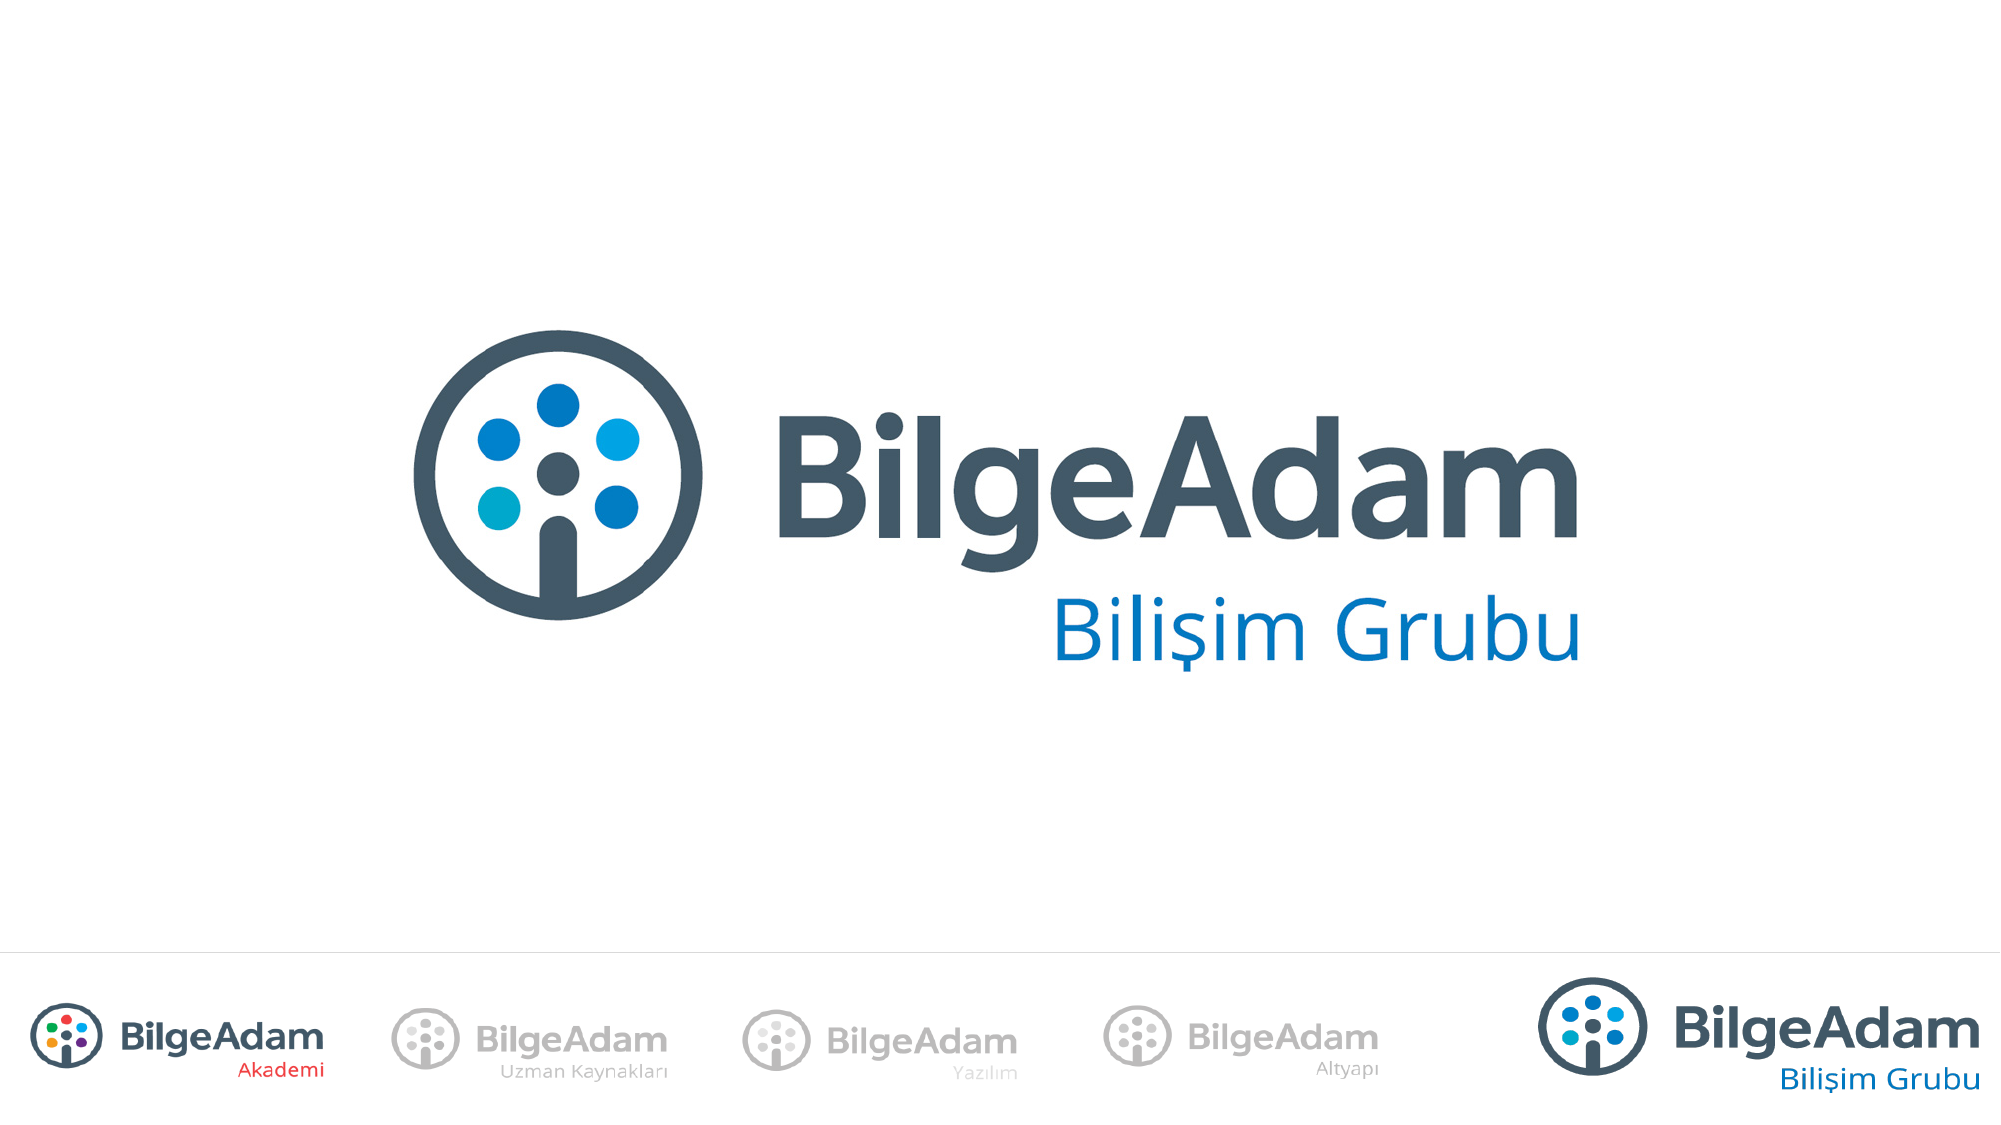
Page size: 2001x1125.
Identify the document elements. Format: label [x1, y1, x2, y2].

picture [407, 322, 1592, 678]
picture [1517, 964, 1999, 1109]
picture [16, 996, 336, 1083]
